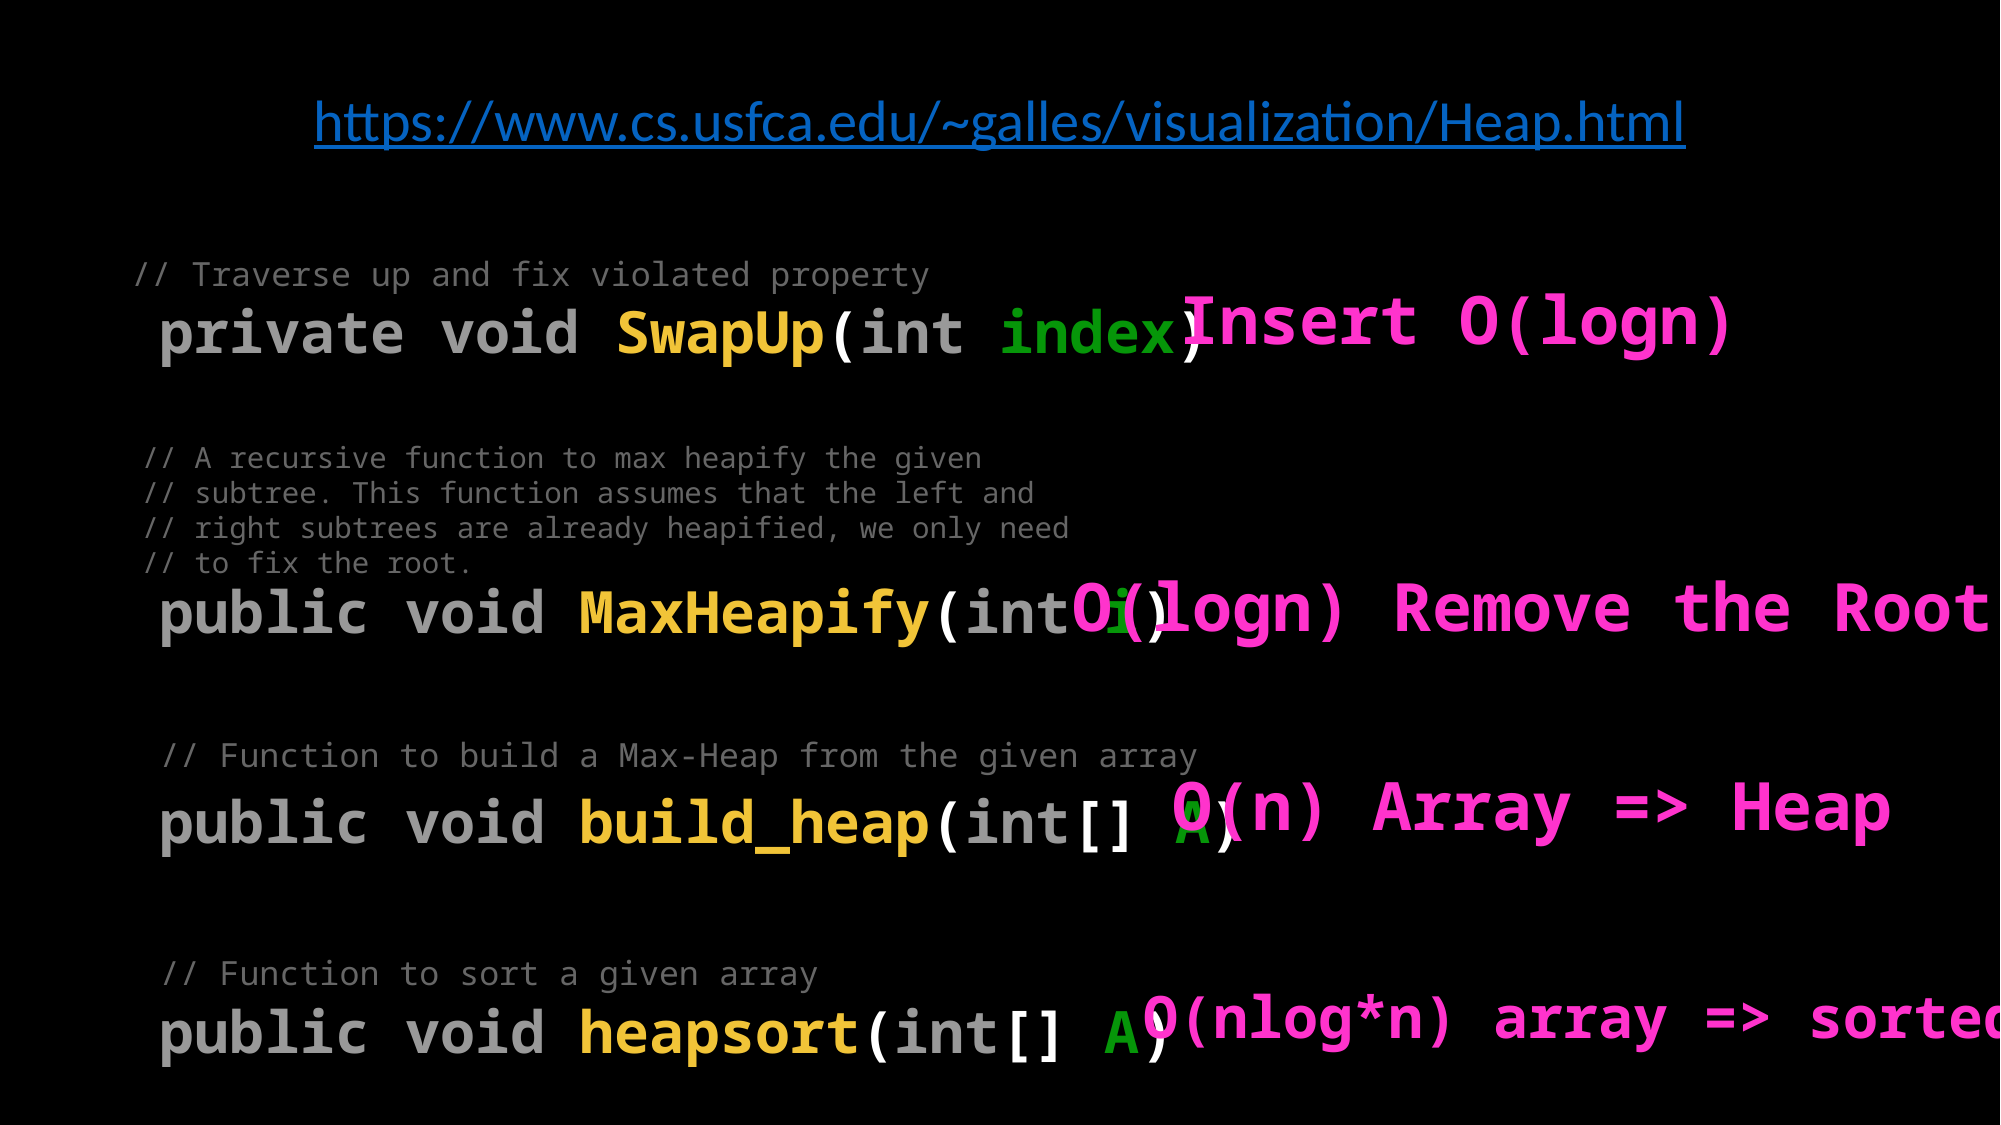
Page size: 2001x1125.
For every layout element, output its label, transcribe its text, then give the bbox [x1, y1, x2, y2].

text_box private void SwapUp(int index) public void MaxHeapify(int i) public void build_heap(int[] A) public void heapsort(int[] A) [145, 217, 1891, 557]
text_box O(n) Array => Heap [1157, 755, 1924, 851]
text_box Insert O(logn) [1164, 270, 1755, 366]
text_box // Function to build a Max-Heap from the given array [145, 726, 1591, 782]
text_box private void SwapUp(int index) public void MaxHeapify(int i) public void build_heap(int[] A) public void heapsort(int[] A) [145, 587, 1891, 755]
text_box // Traverse up and fix violated property [96, 246, 967, 301]
text_box O(logn) Remove the Root [1057, 557, 2000, 652]
text_box O(nlog*n) array => sorted [1128, 972, 2000, 1058]
text_box // A recursive function to max heapify the given // subtree. This function assumes that the left and // right subtrees are already heapified, we only need // to fix the root. [109, 431, 1516, 587]
text_box private void SwapUp(int index) public void MaxHeapify(int i) public void build_heap(int[] A) public void heapsort(int[] A) [145, 782, 1891, 972]
text_box private void SwapUp(int index) public void MaxHeapify(int i) public void build_heap(int[] A) public void heapsort(int[] A) [145, 1000, 1891, 1125]
text_box https://www.cs.usfca.edu/~galles/visualization/Heap.html [298, 75, 1701, 161]
text_box // Function to sort a given array [145, 945, 1591, 1000]
